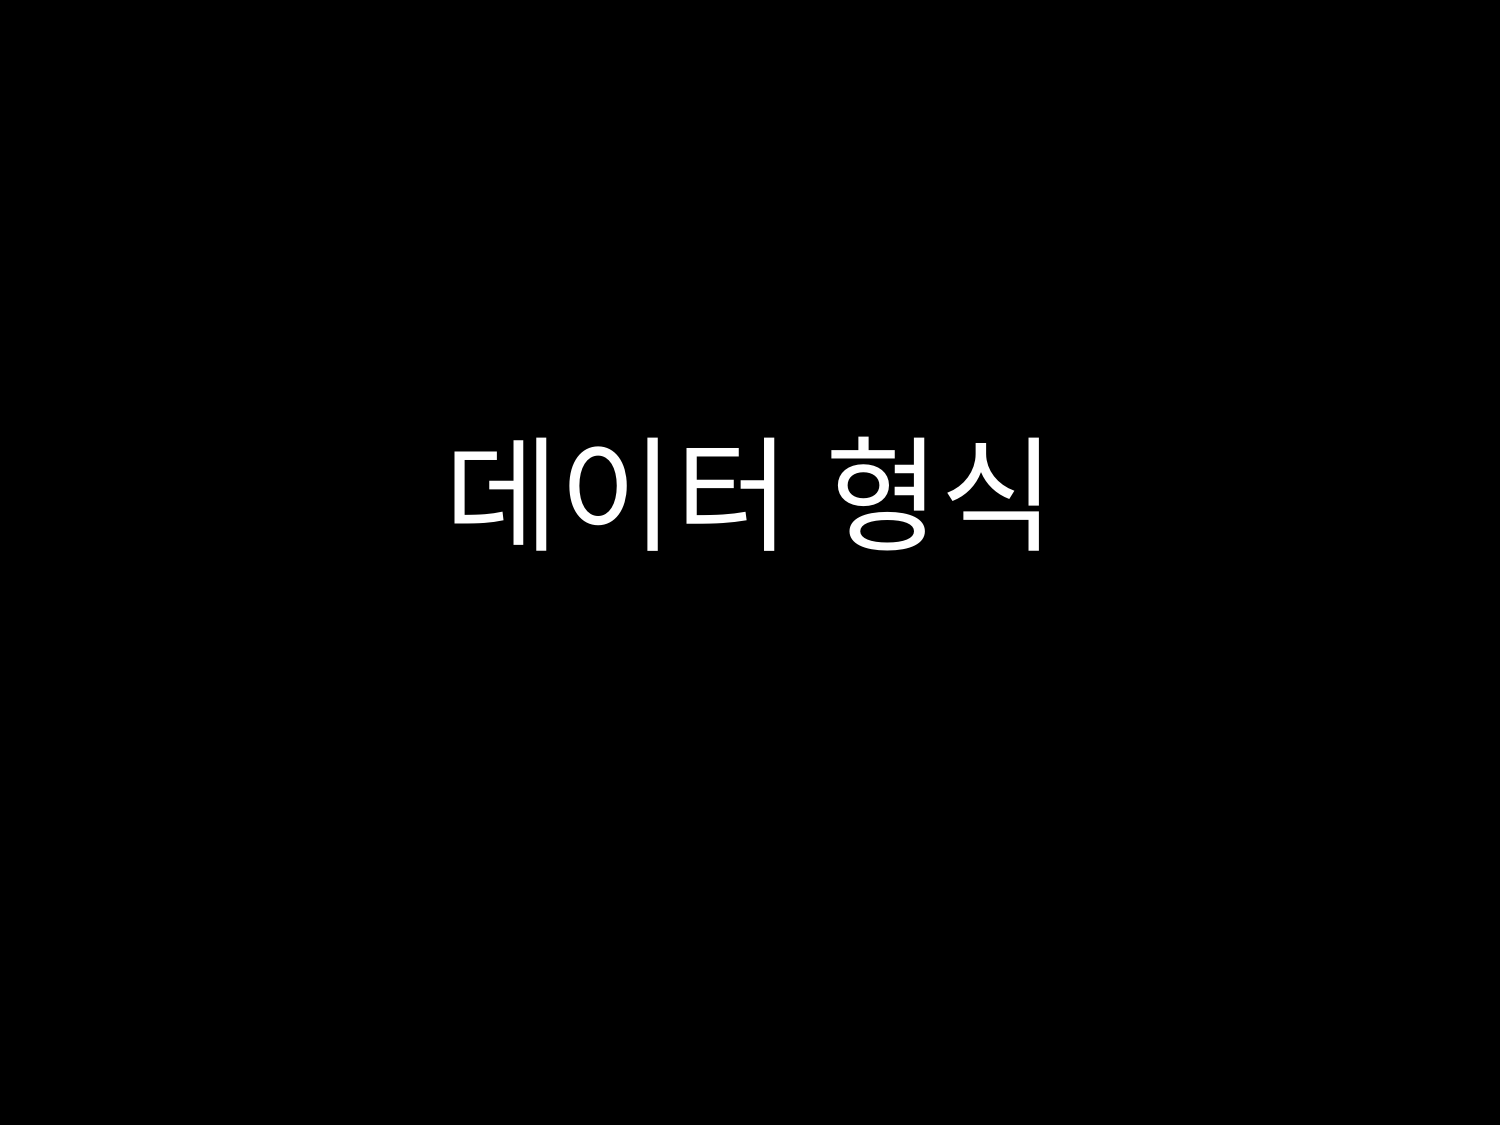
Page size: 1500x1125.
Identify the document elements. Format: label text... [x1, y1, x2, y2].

title 데이터 형식 [112, 184, 1388, 576]
